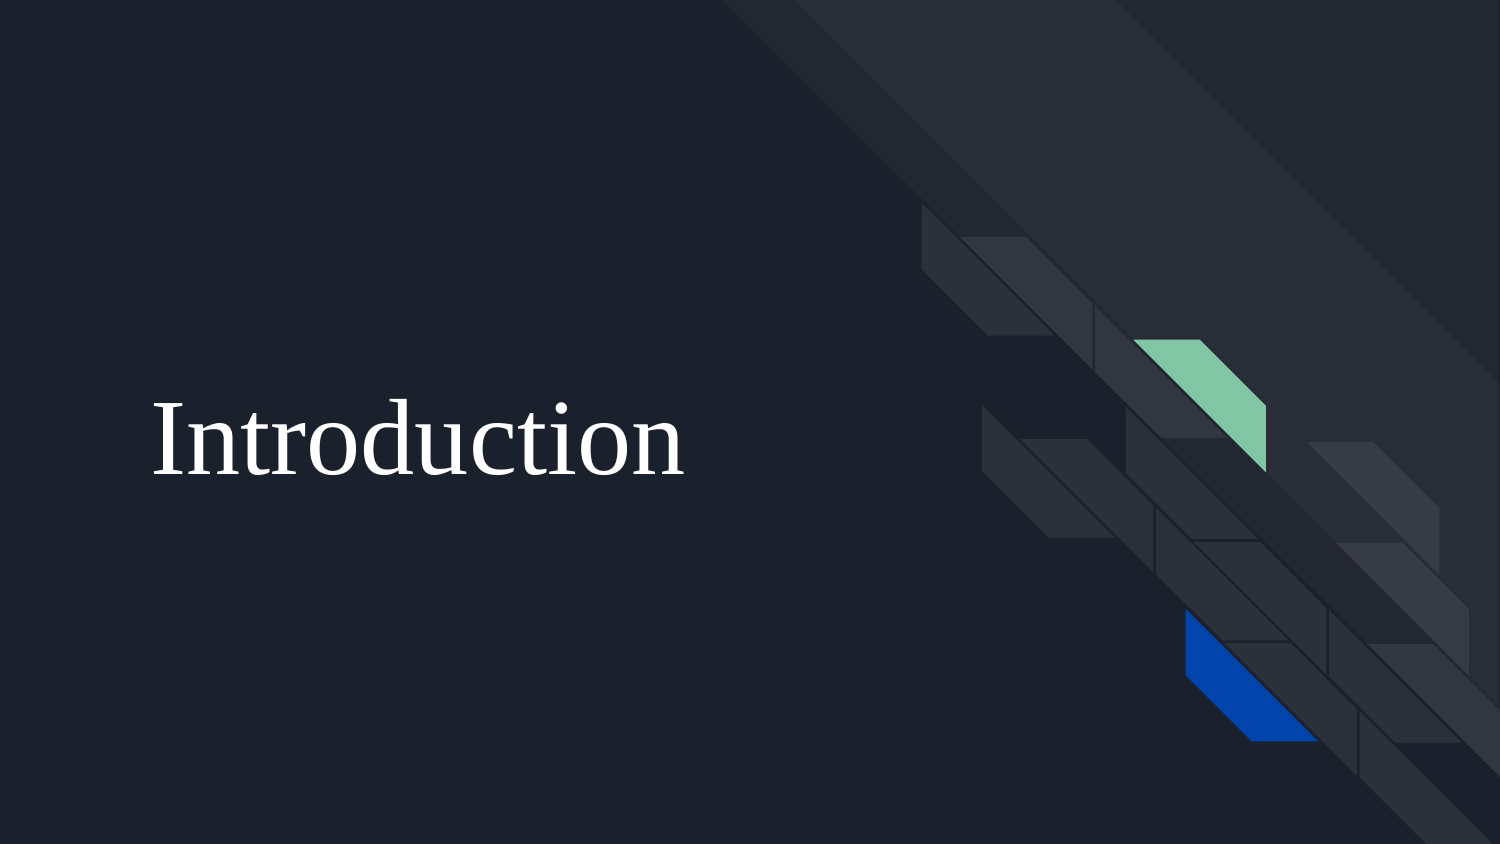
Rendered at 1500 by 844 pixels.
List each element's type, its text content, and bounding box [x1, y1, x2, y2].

title Introduction [135, 142, 888, 720]
